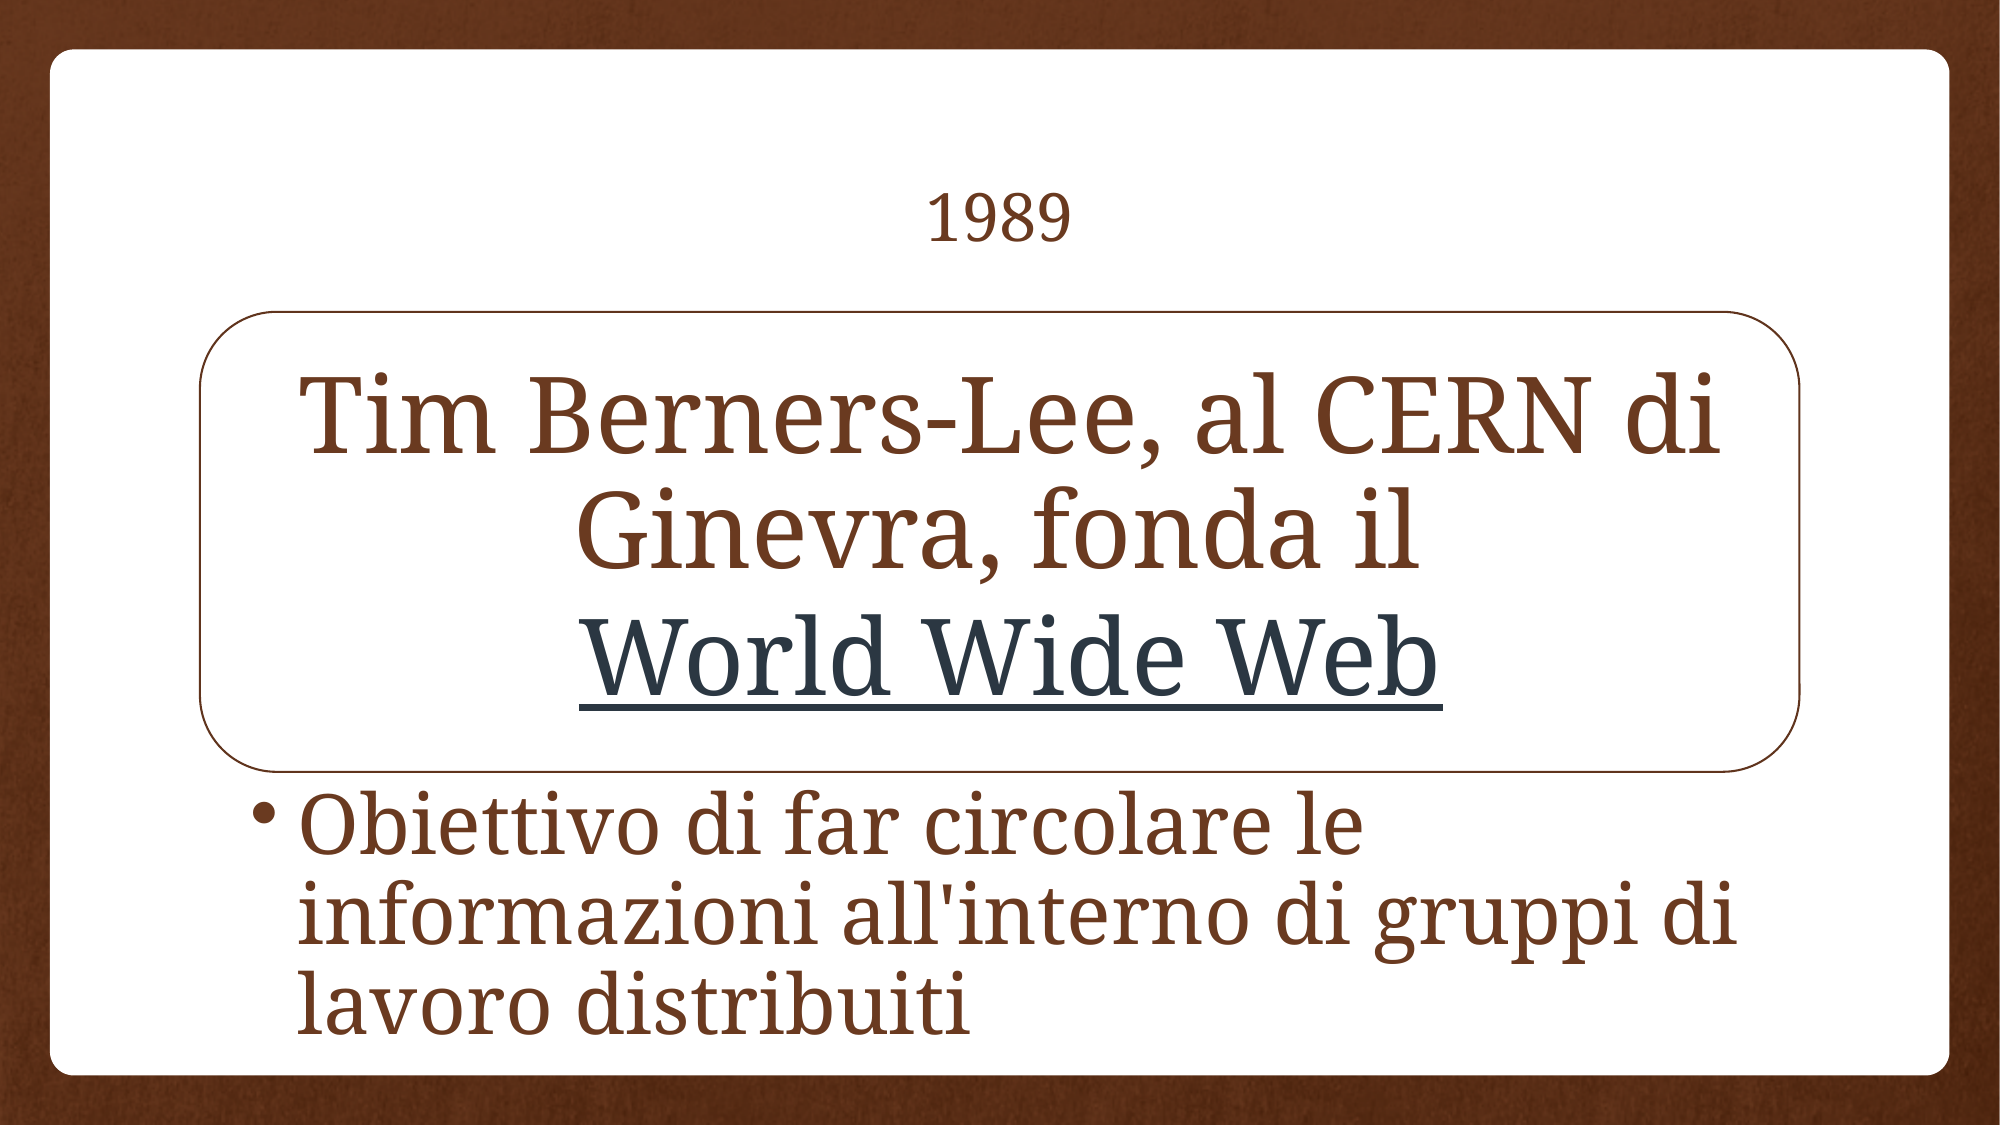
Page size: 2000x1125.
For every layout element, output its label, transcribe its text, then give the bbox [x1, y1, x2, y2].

title 1989 [199, 70, 1800, 263]
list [199, 295, 1800, 996]
